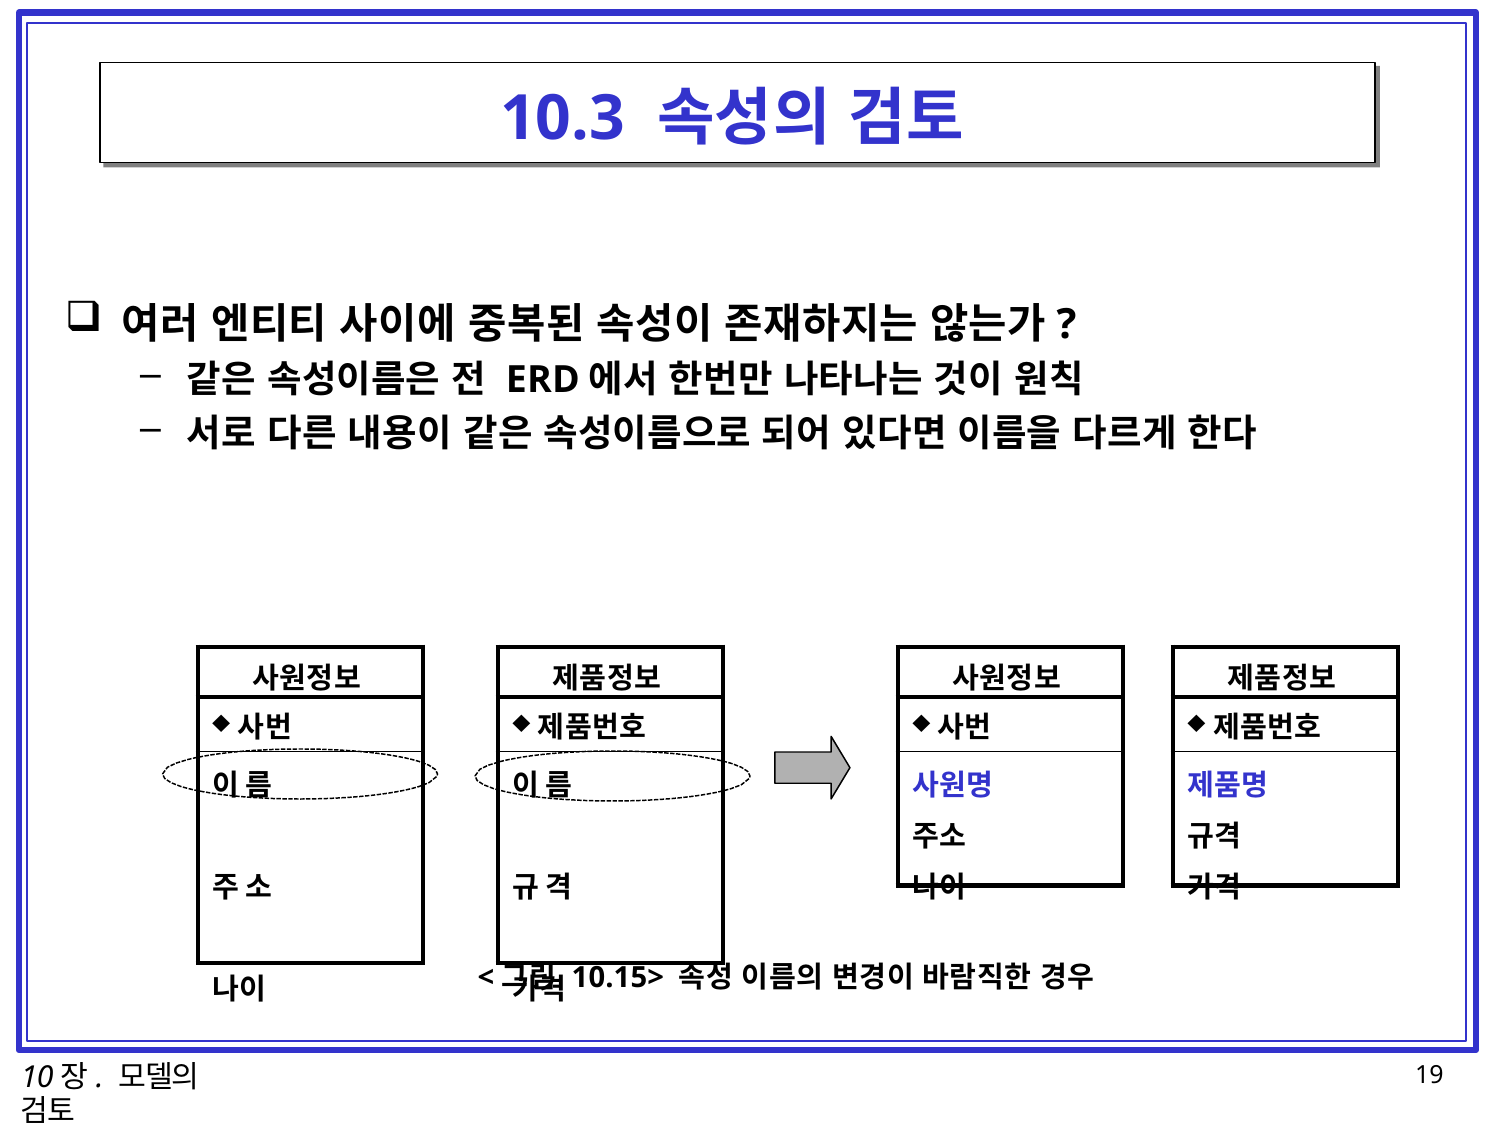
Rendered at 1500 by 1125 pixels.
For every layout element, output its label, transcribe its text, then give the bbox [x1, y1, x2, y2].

table_cell 제품명 규격 가격 [1175, 752, 1396, 883]
footer 10장. 모델의 검토 [18, 1058, 263, 1125]
table_cell 사번 [900, 699, 1121, 751]
table_cell 이름 주소 나이 [200, 787, 421, 961]
title 10.3 속성의 검토 [100, 74, 1375, 265]
table_cell 사원명 주소 나이 [900, 752, 1121, 883]
text_box 여러 엔티티 사이에 중복된 속성이 존재하지는 않는가? 같은 속성이름은 전 ERD에서 한번만 나타나는 것이 원칙 서로 다른 내용이 같은 속성이름으로 되어 있다면 이름을 다르게 한다 [62, 284, 1329, 455]
text_box <그림 10.15> 속성 이름의 변경이 바람직한 경우 [475, 956, 1110, 994]
table_header 사원정보 [900, 649, 1121, 695]
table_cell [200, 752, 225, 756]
text_box [162, 748, 438, 800]
table_cell 이름 규격 가격 [667, 752, 721, 760]
text_box [474, 751, 751, 801]
slide_number 19 [1408, 1064, 1452, 1125]
table_cell 이름 주소 나이 [375, 752, 421, 761]
table_cell 이름 규격 가격 [500, 791, 721, 956]
table_header 제품정보 [1175, 649, 1396, 695]
table_header 제품정보 [500, 649, 721, 695]
table_cell 이름 규격 가격 [500, 752, 558, 761]
table_cell 사번 [200, 699, 421, 751]
table_header 사원정보 [200, 649, 421, 695]
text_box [773, 735, 851, 801]
table_cell 제품번호 [500, 699, 721, 751]
table_cell 제품번호 [1175, 699, 1396, 751]
